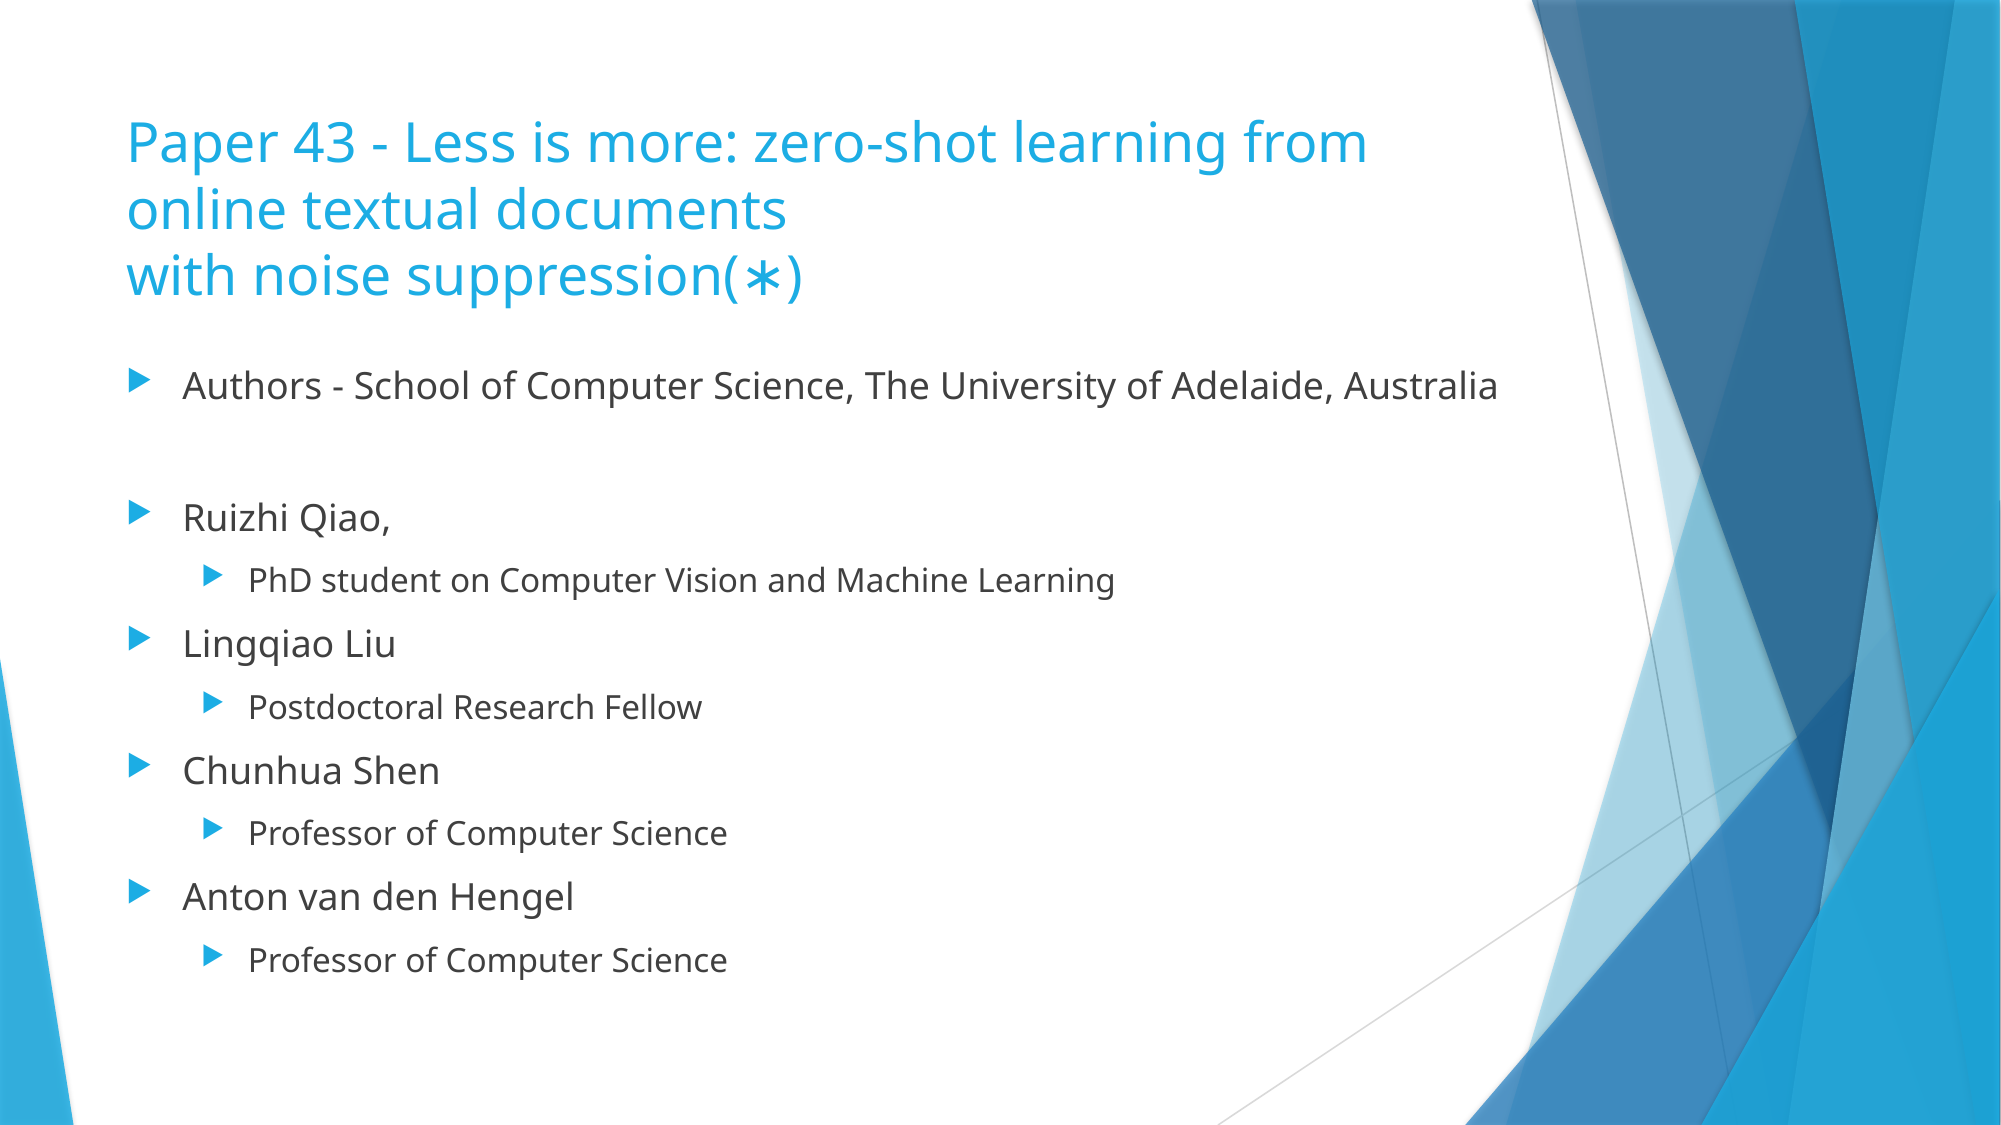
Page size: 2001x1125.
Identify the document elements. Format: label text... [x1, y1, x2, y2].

title Paper 43 - Less is more: zero-shot learning from online textual documents with noise suppression(∗) [111, 99, 1522, 317]
list Authors - School of Computer Science, The University of Adelaide, Australia Ruizhi Qiao, PhD student on Computer Vision and Machine Learning Lingqiao Liu Postdoctoral Research Fellow Chunhua Shen Professor of Computer Science Anton van den Hengel Professor of Computer Science [111, 354, 1522, 992]
